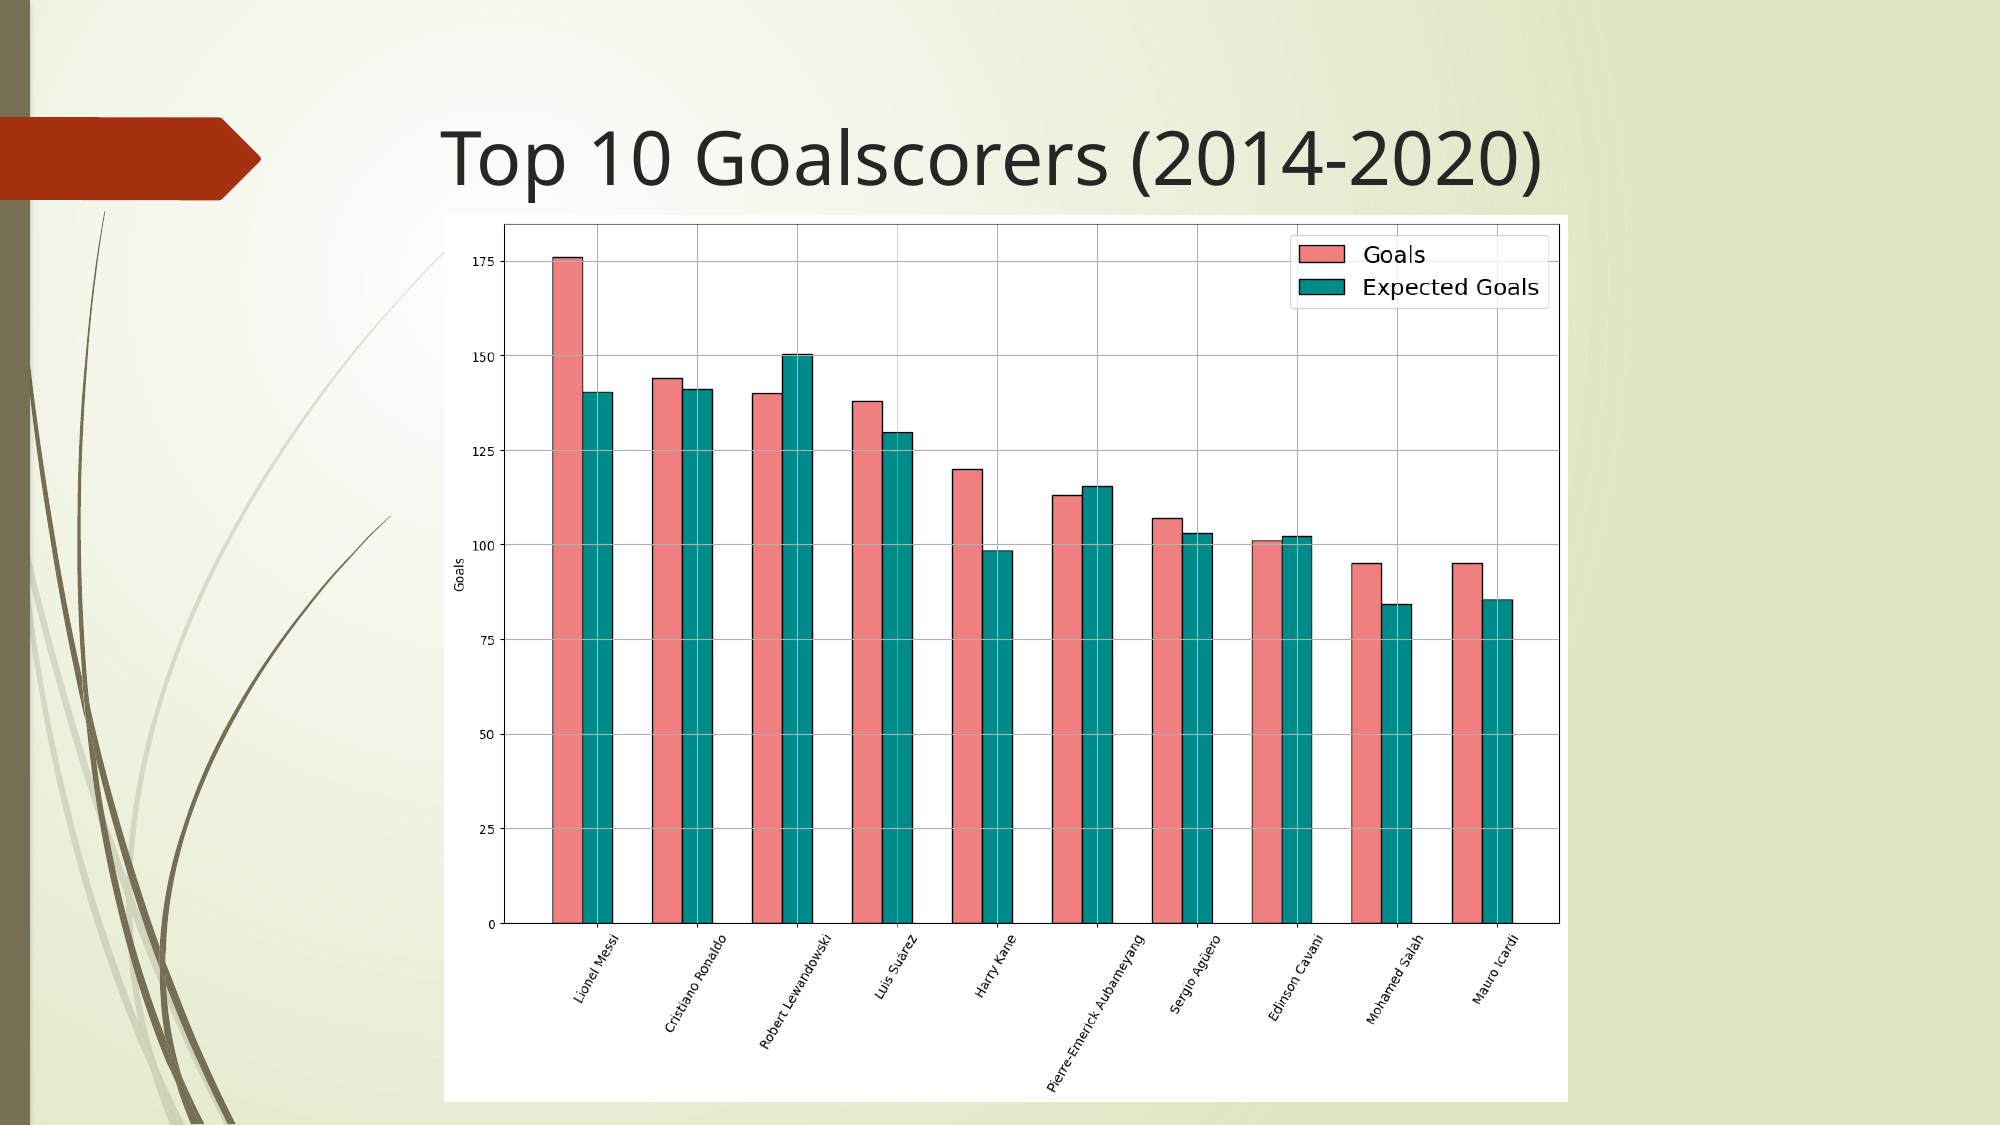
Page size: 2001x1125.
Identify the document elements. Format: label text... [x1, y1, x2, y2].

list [444, 214, 1568, 1102]
title Top 10 Goalscorers (2014-2020) [425, 102, 1888, 313]
